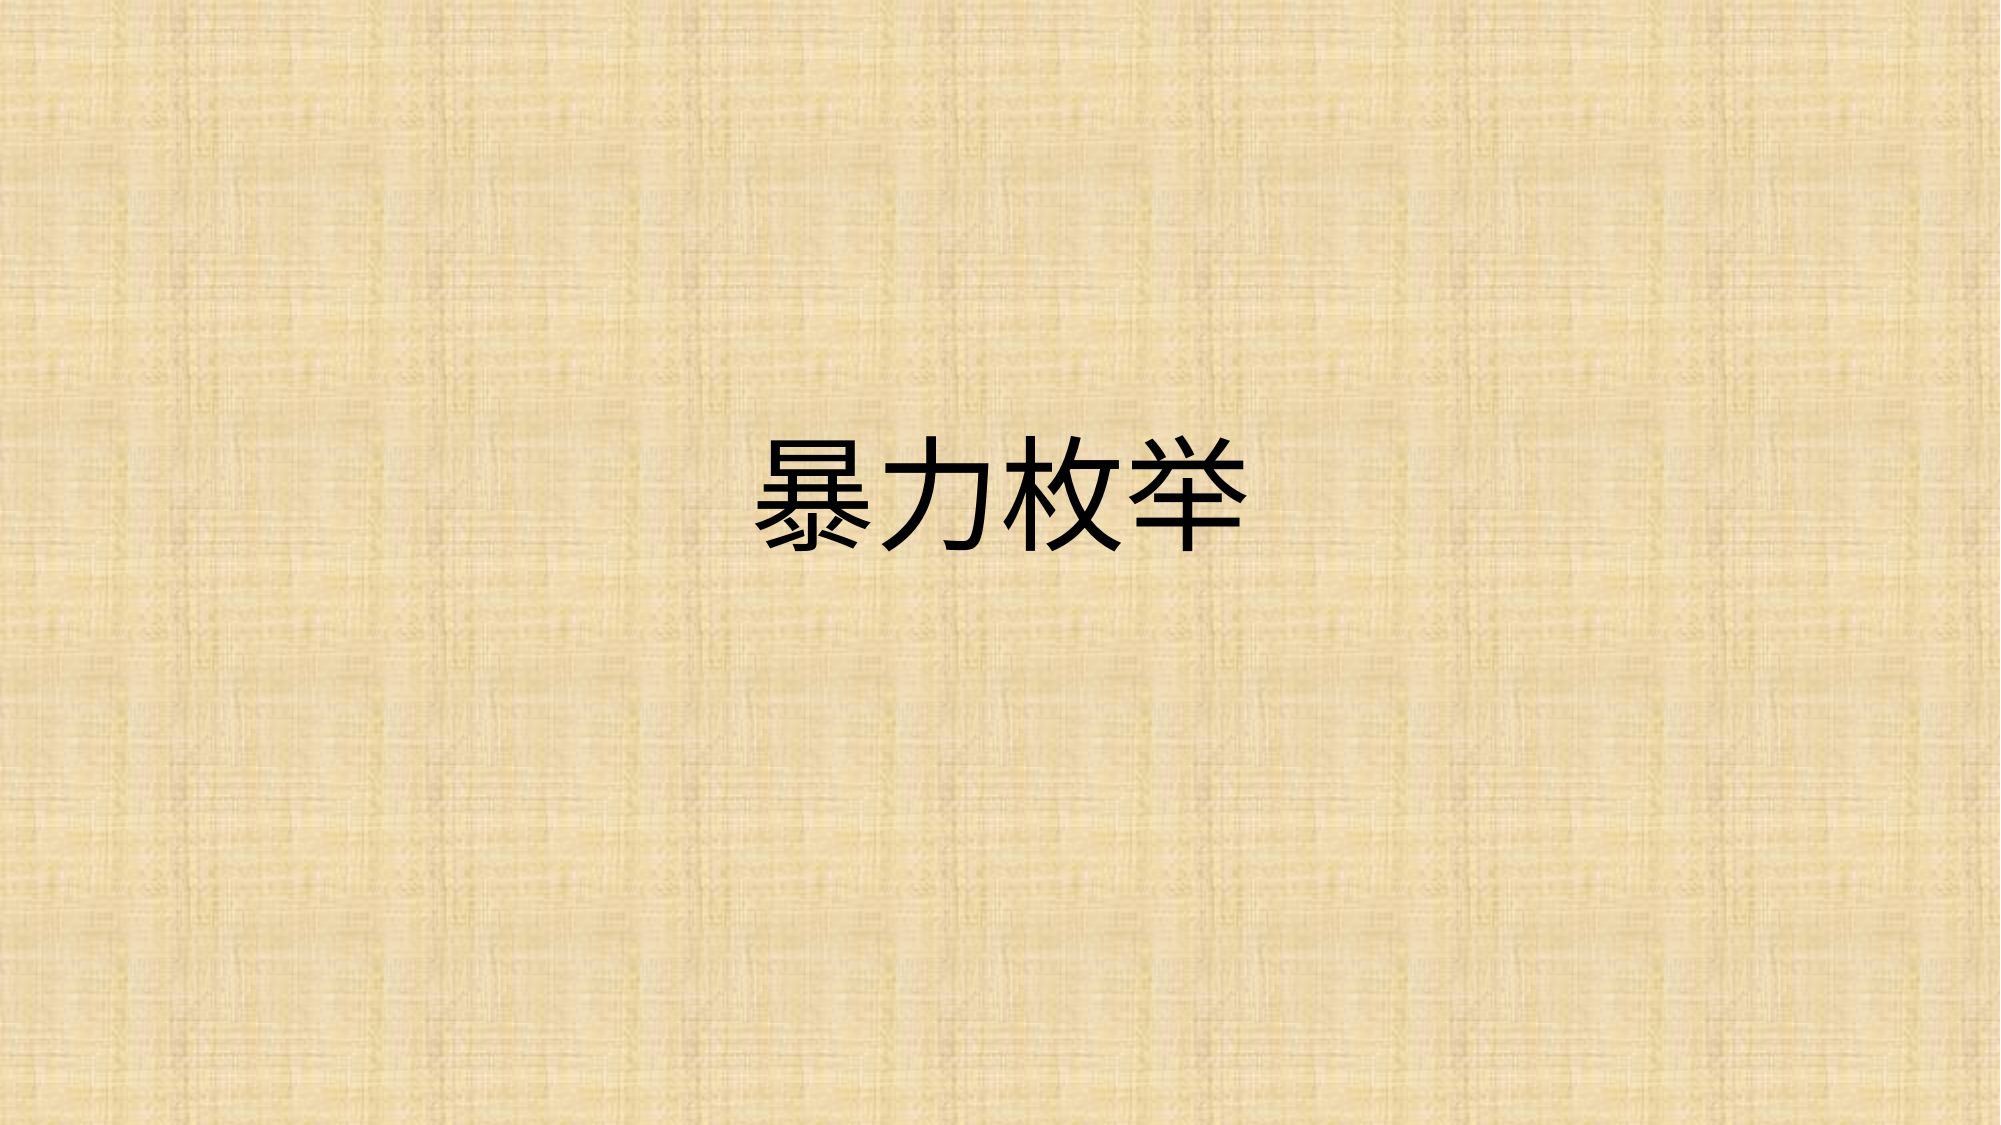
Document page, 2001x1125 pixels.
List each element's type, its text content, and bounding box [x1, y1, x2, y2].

title 暴力枚举 [249, 184, 1750, 576]
